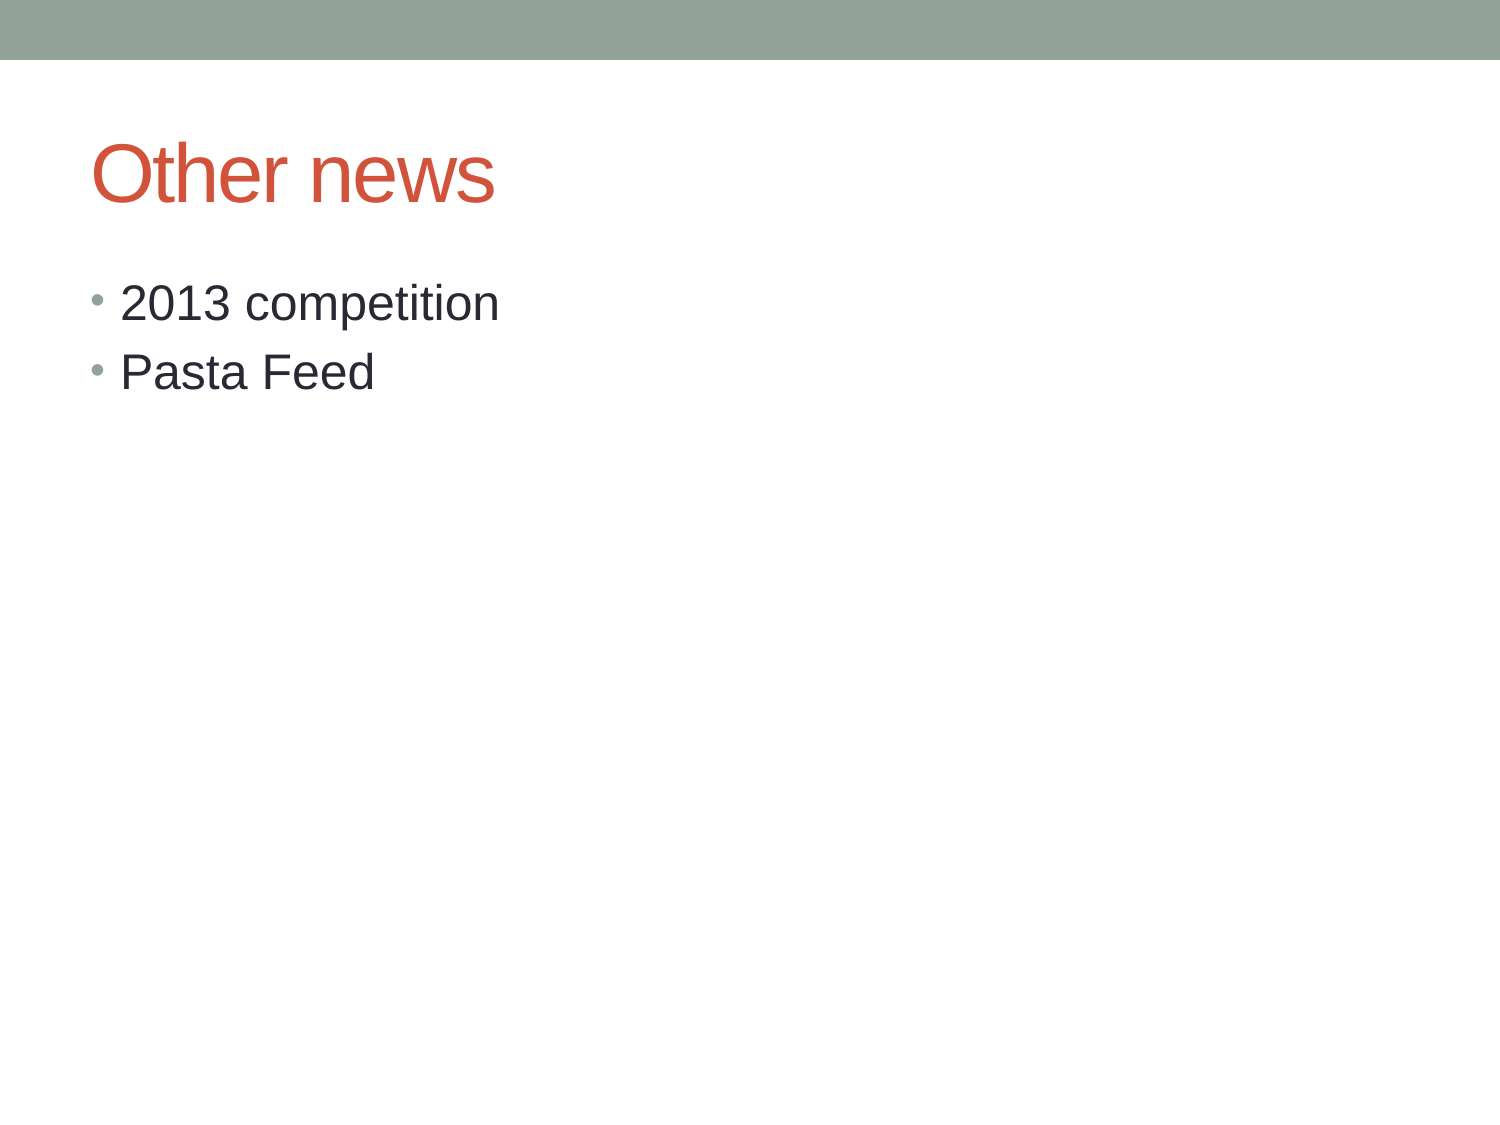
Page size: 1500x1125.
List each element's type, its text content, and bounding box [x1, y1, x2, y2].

title Other news [75, 87, 1425, 250]
list 2013 competition Pasta Feed [75, 262, 1425, 1063]
